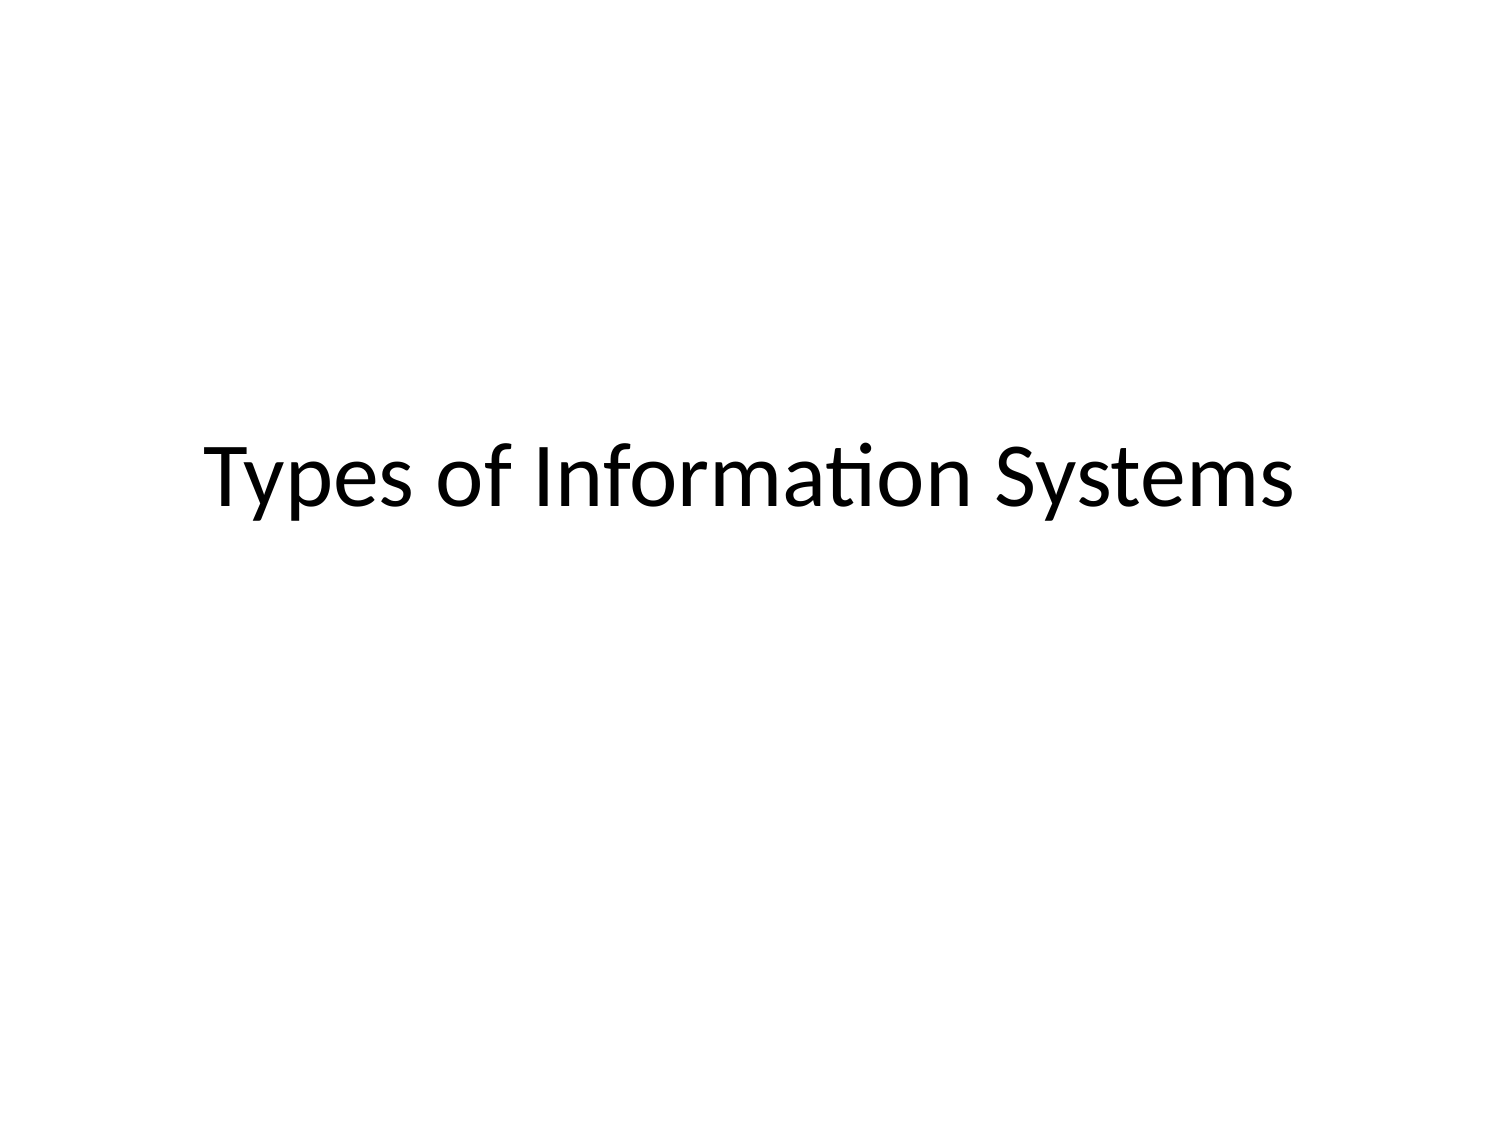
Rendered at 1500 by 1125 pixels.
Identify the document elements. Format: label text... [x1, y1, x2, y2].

title Types of Information Systems [112, 349, 1388, 591]
